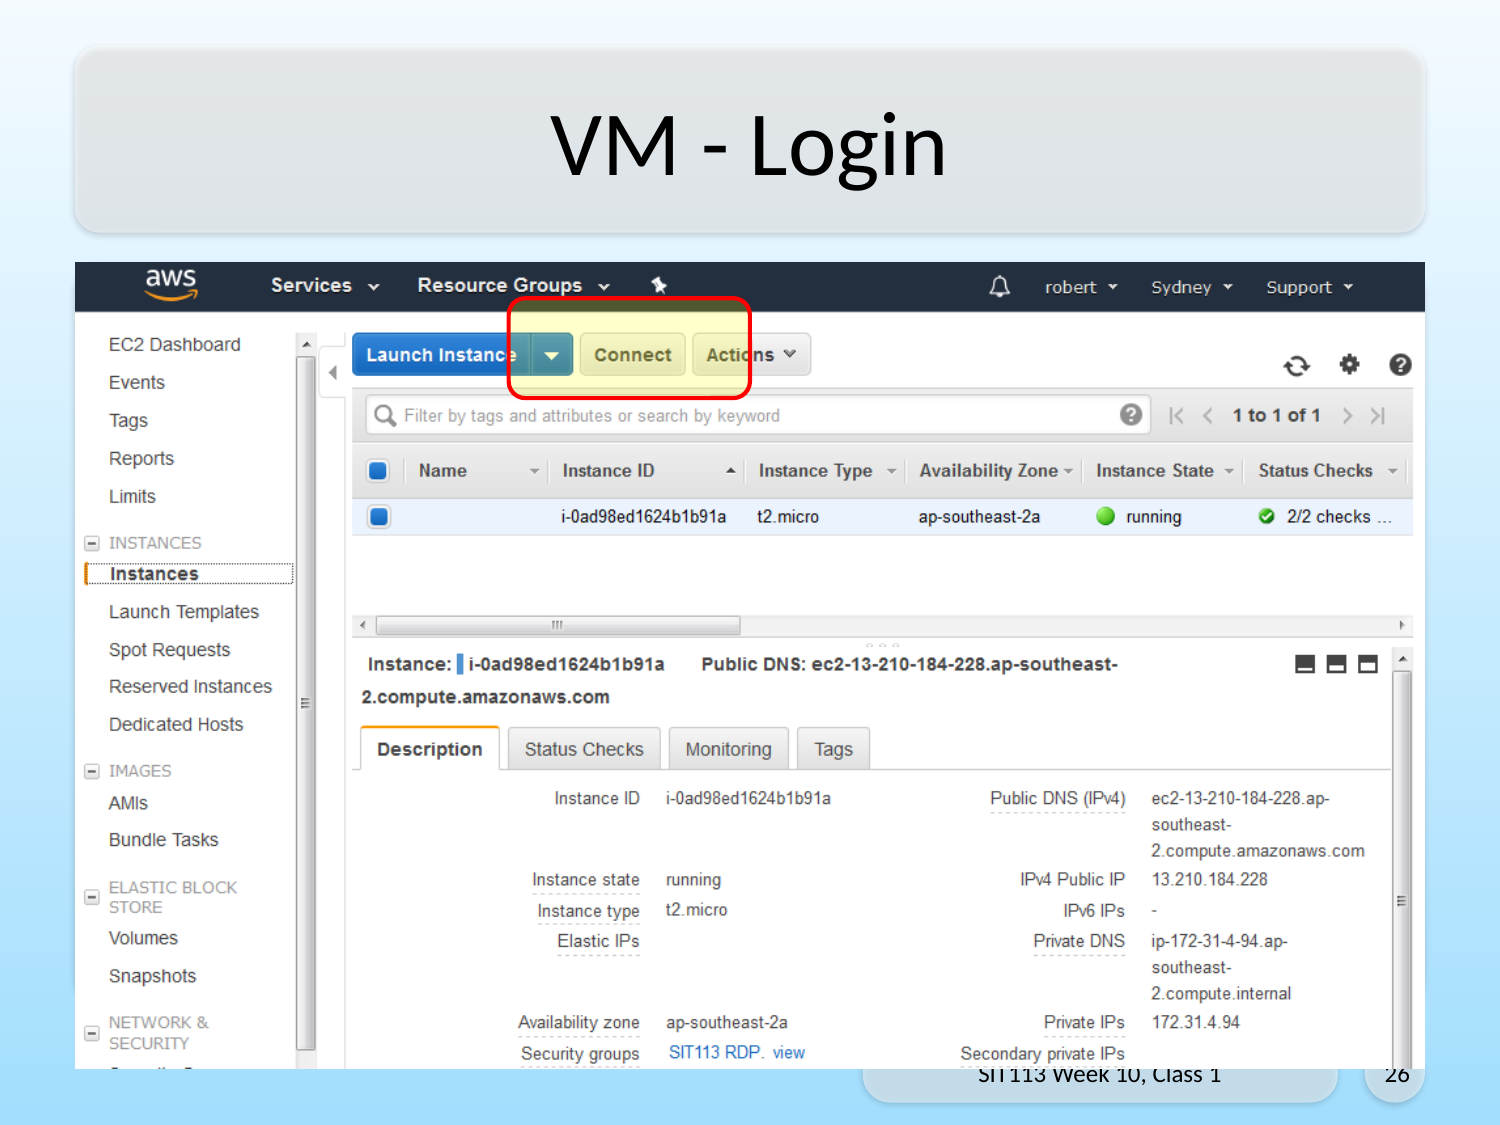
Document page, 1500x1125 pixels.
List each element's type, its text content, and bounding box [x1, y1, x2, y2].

title VM - Login [75, 45, 1425, 233]
footer SIT113 Week 10, Class 1 [862, 1077, 1338, 1103]
picture [74, 262, 1426, 1069]
slide_number 26 [1364, 1076, 1425, 1103]
